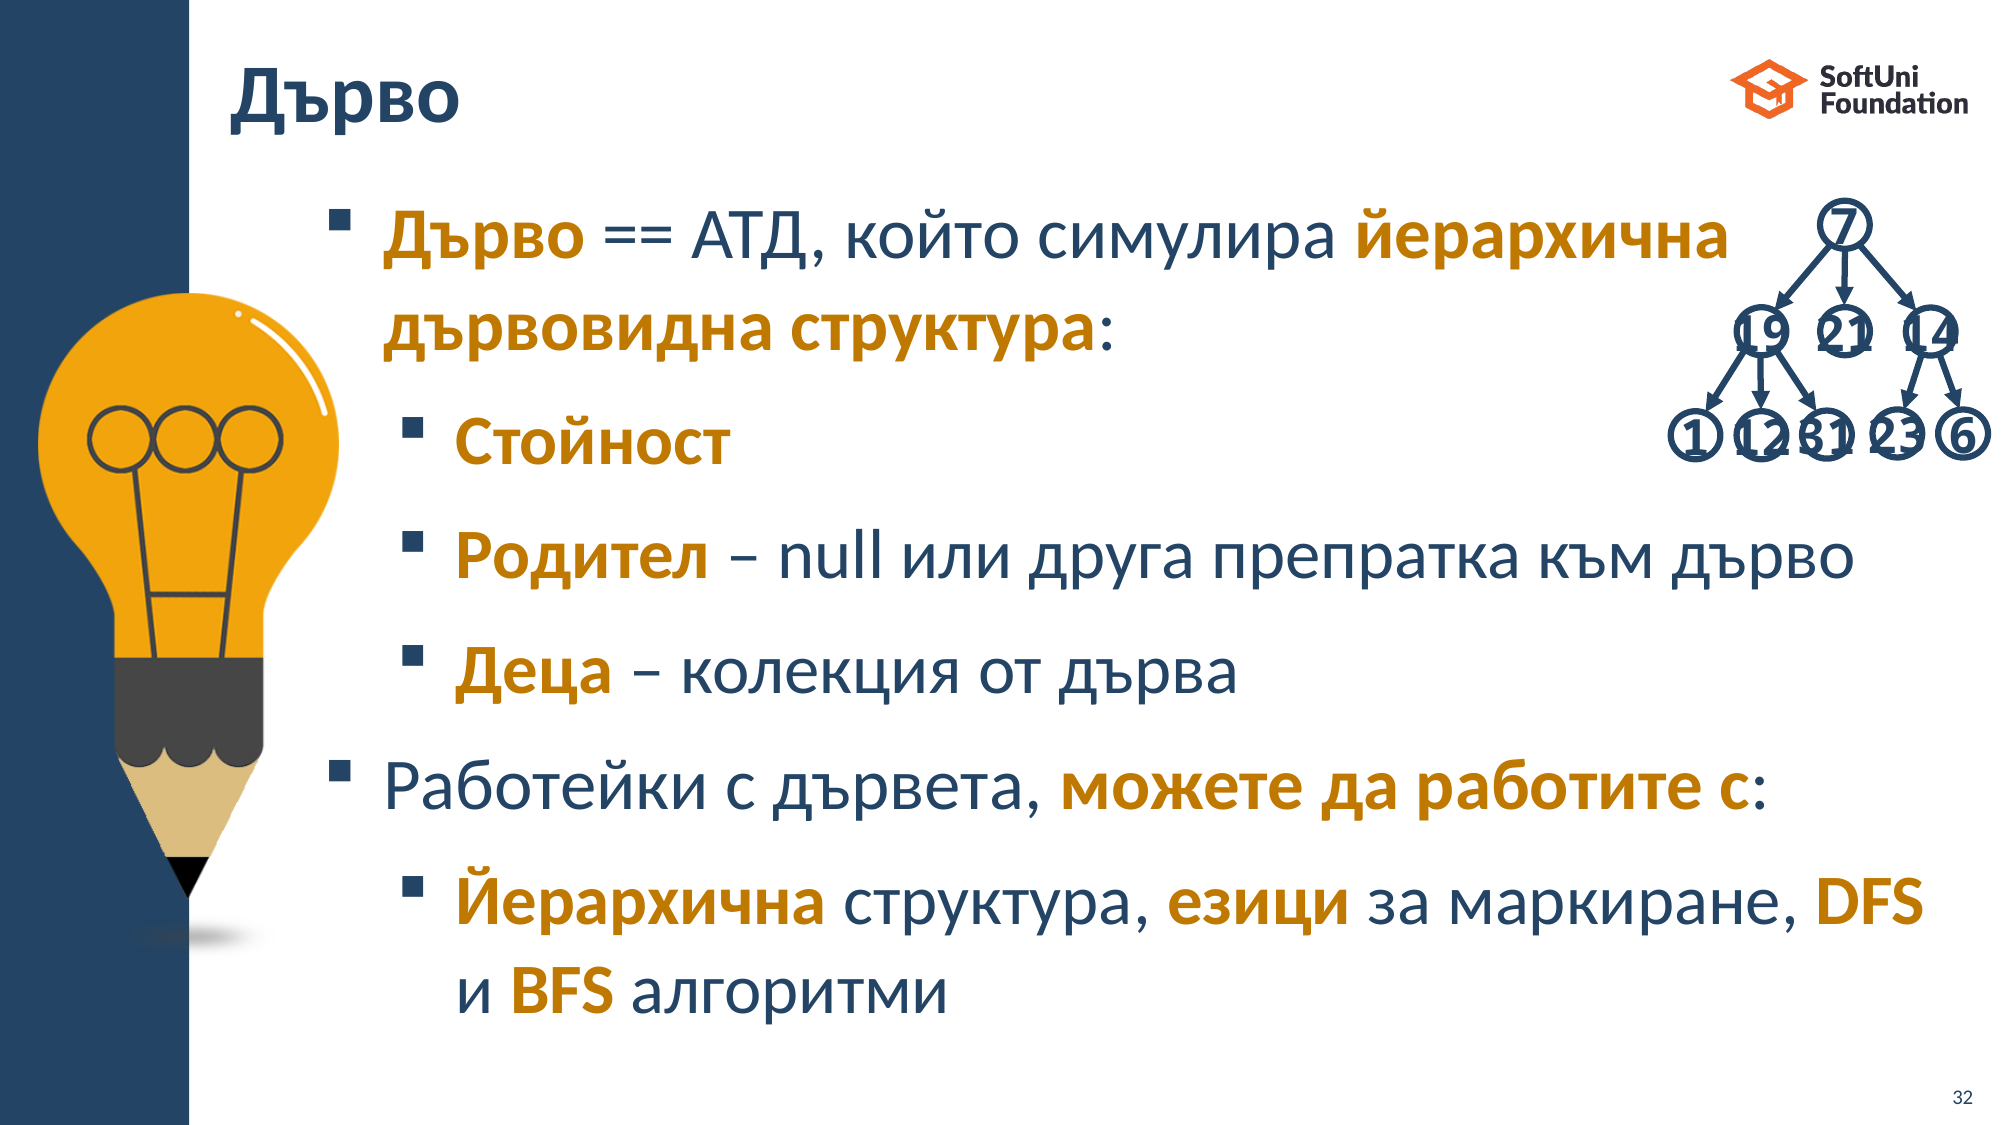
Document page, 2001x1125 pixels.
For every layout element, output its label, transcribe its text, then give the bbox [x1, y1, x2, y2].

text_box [1670, 200, 1989, 460]
picture [38, 293, 306, 961]
text_box 32 [1927, 1067, 1989, 1117]
picture [1730, 59, 1968, 119]
list Дърво == АТД, който симулира йерархична дървовидна структура: Стойност Родител – null или друга препратка към дърво Деца – колекция от дърва Работейки с дървета, можете да работите с: Йерархична структура, езици за маркиране, DFS и BFS алгоритми [306, 175, 1988, 1116]
title Дърво [212, 16, 1717, 162]
